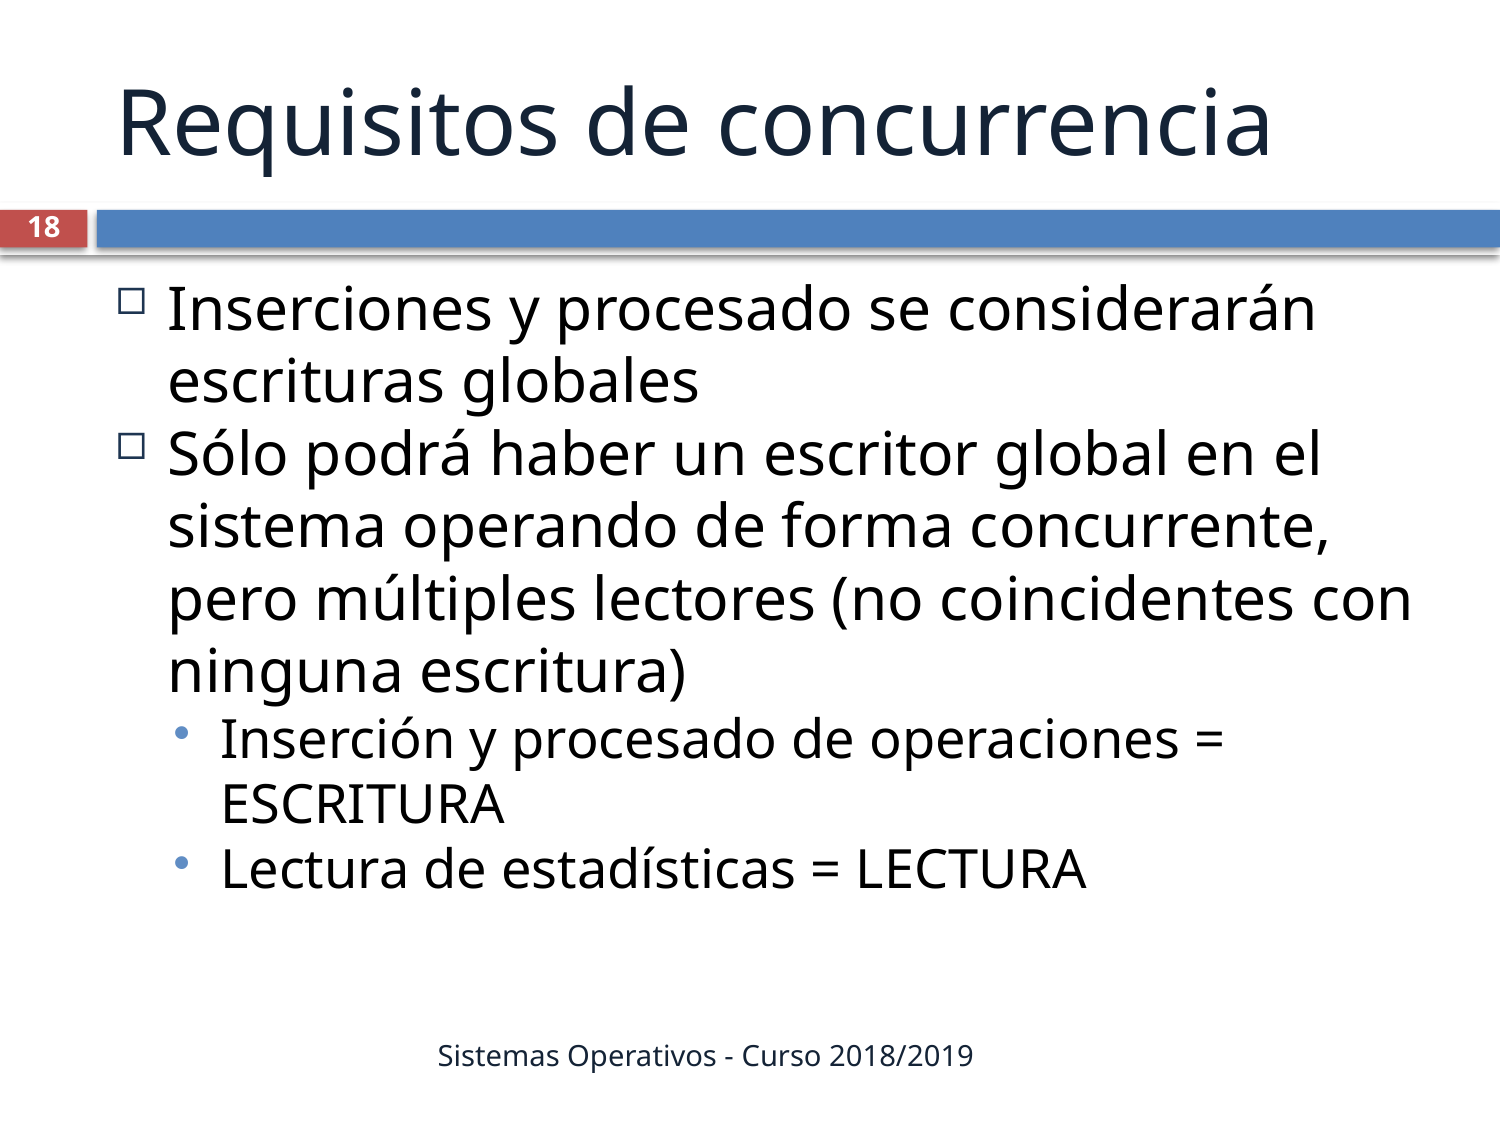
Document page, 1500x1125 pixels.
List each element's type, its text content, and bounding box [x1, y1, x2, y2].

text_box Requisitos de concurrencia [100, 37, 1438, 200]
text_box Sistemas Operativos - Curso 2018/2019 [99, 1025, 990, 1085]
text_box Inserciones y procesado se considerarán escrituras globales Sólo podrá haber un escritor global en el sistema operando de forma concurrente, pero múltiples lectores (no coincidentes con ninguna escritura) Inserción y procesado de operaciones = ESCRITURA Lectura de estadísticas = LECTURA [100, 262, 1438, 1000]
text_box 18 [0, 208, 88, 249]
